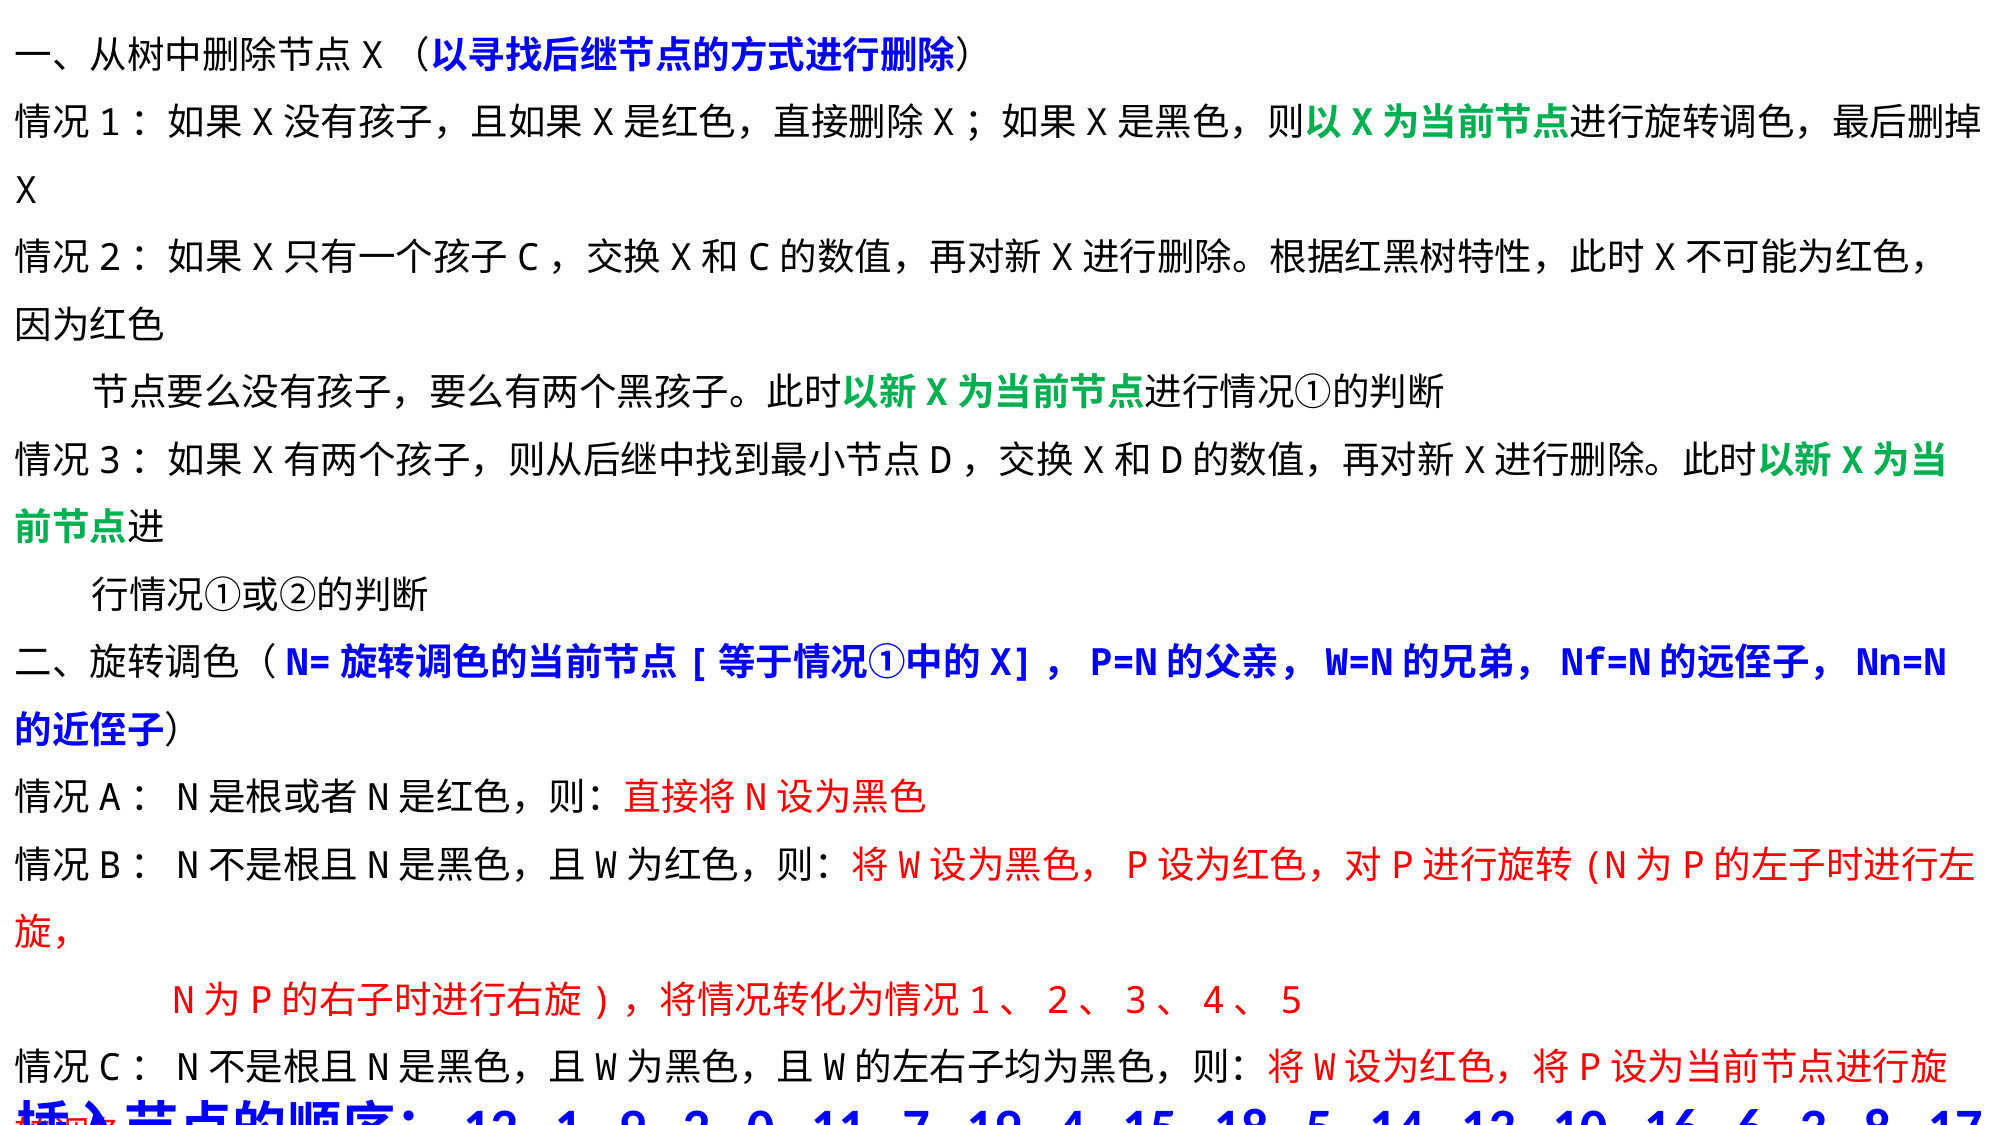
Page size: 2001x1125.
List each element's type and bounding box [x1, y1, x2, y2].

text_box [0, 0, 2000, 1125]
